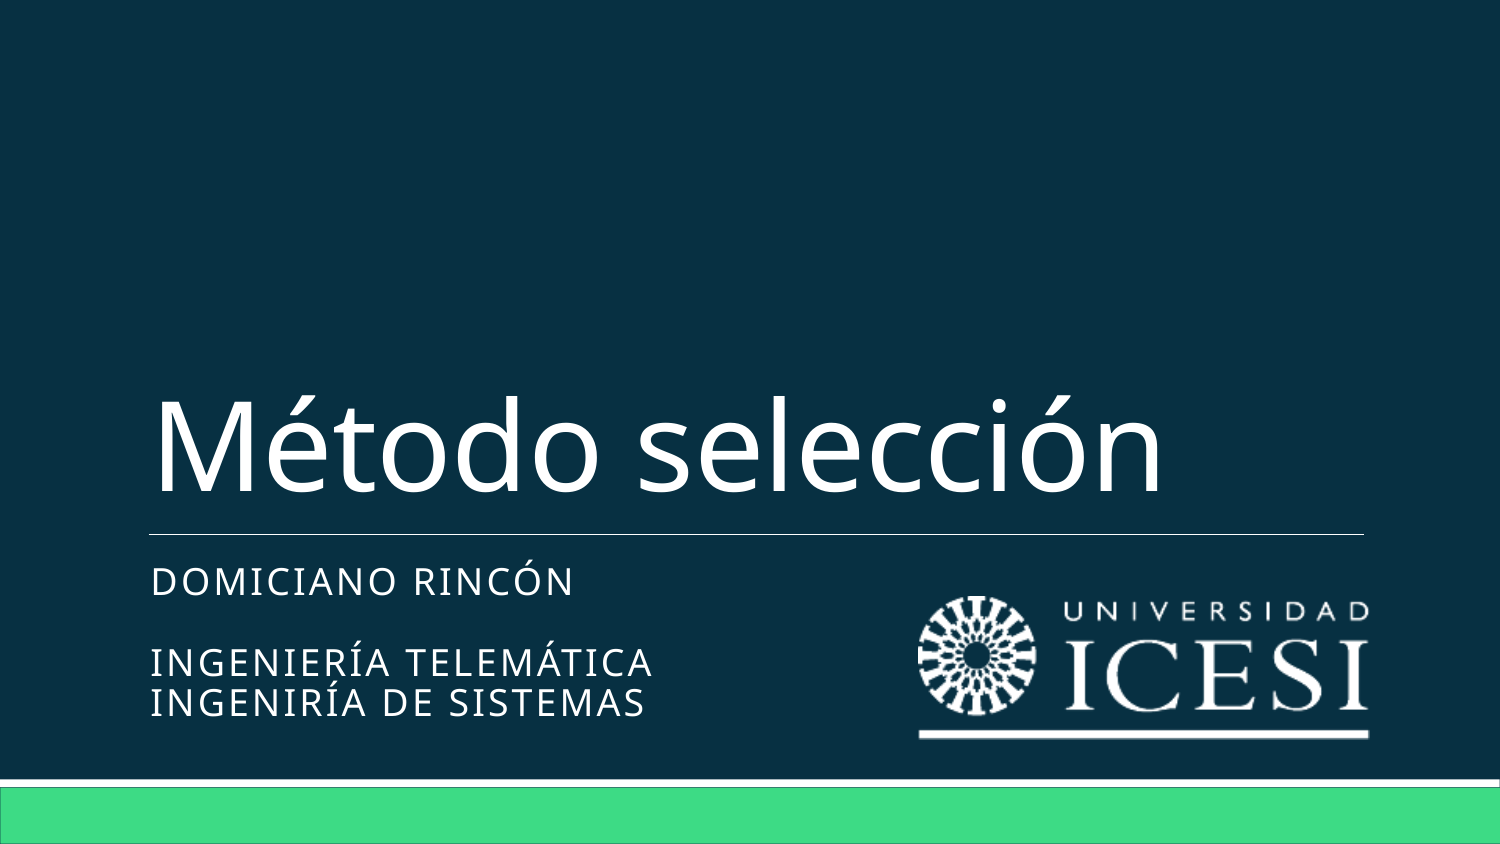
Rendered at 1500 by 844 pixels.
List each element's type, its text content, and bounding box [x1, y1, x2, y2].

picture [917, 596, 1371, 740]
title Método selección [135, 93, 1373, 533]
subtitle Domiciano RIncón Ingeniería Telemática Ingeniría de sistemas [135, 548, 1373, 789]
